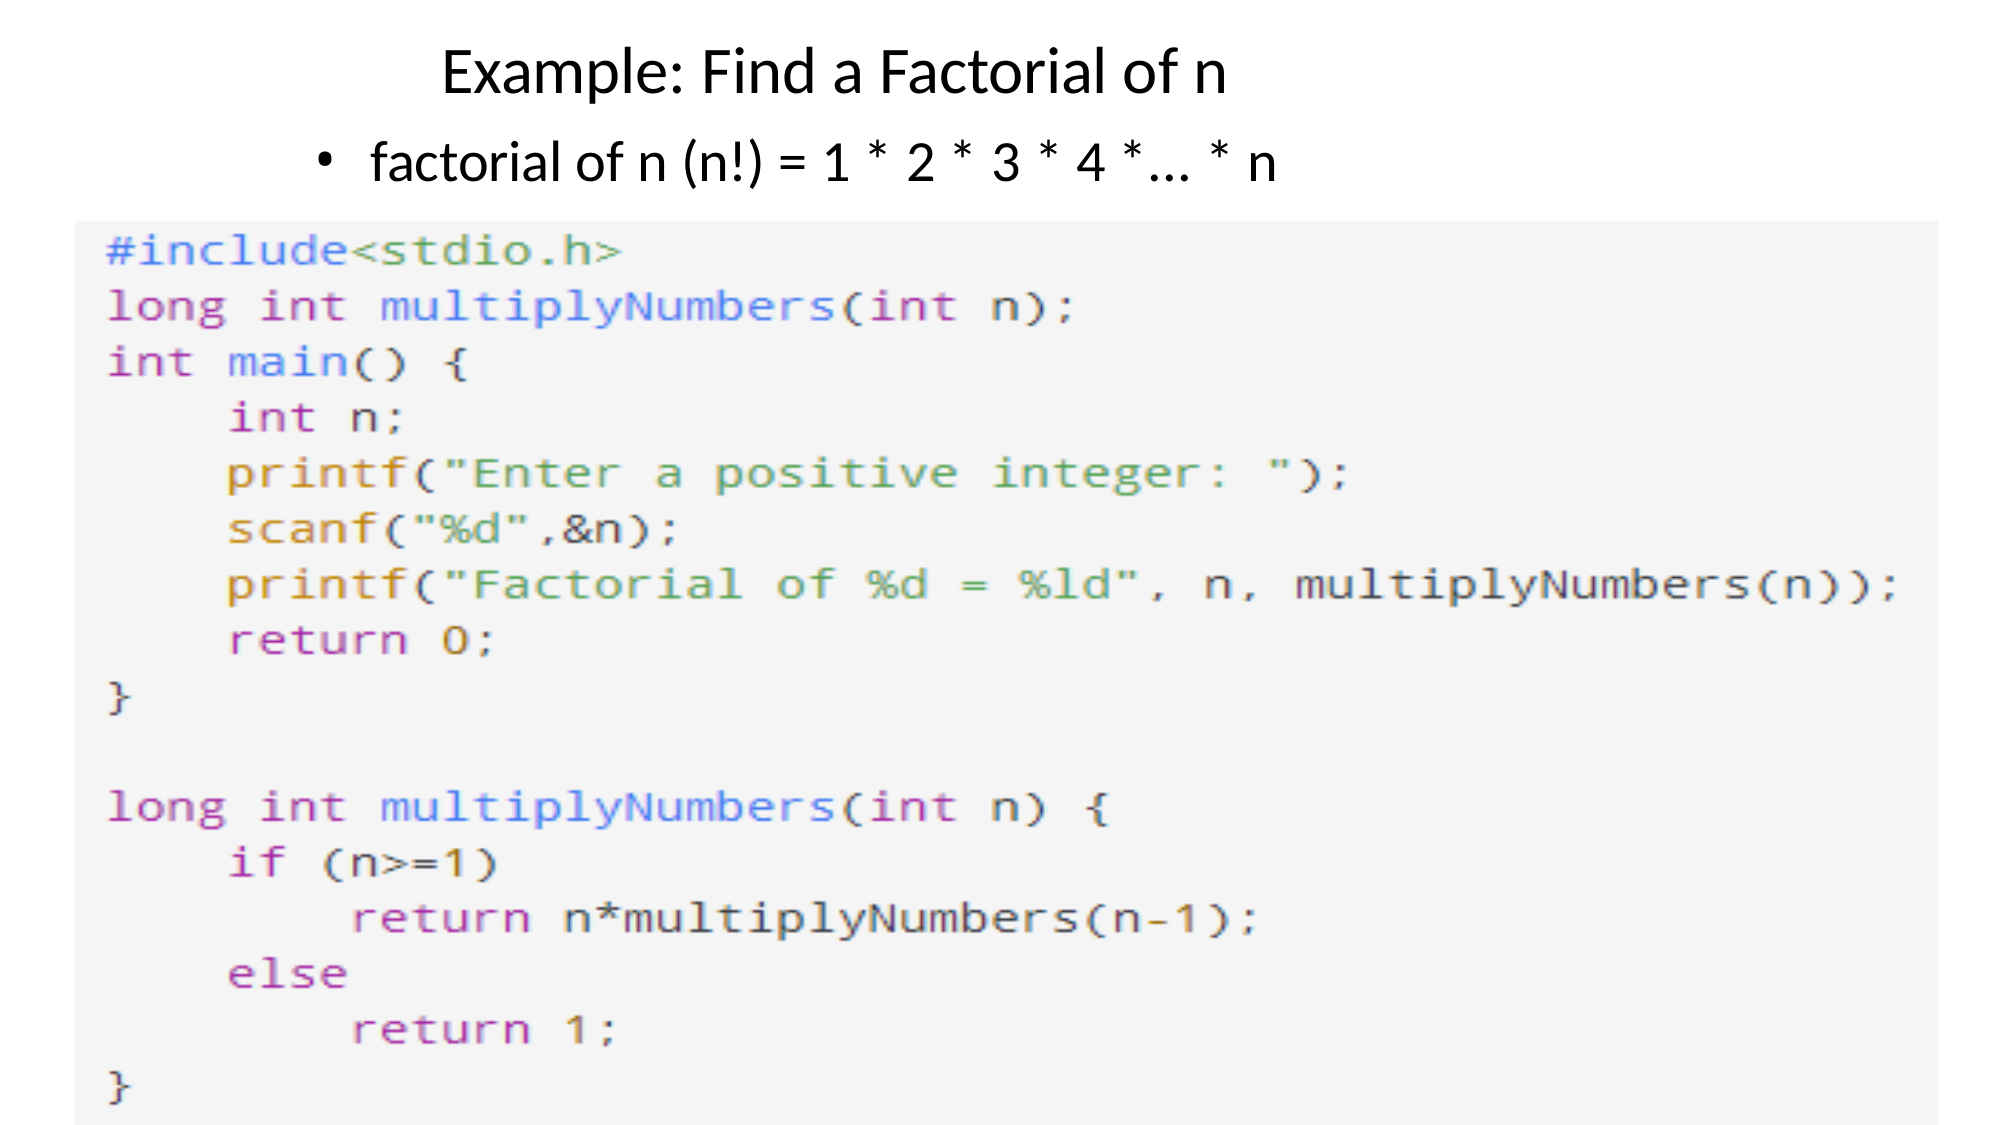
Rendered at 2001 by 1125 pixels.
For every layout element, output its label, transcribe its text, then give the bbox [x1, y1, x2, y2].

picture [74, 221, 1938, 1125]
title Example: Find a Factorial of n [439, 24, 1534, 215]
text_box factorial of n (n!) = 1 * 2 * 3 * 4 *... * n [312, 121, 1415, 194]
